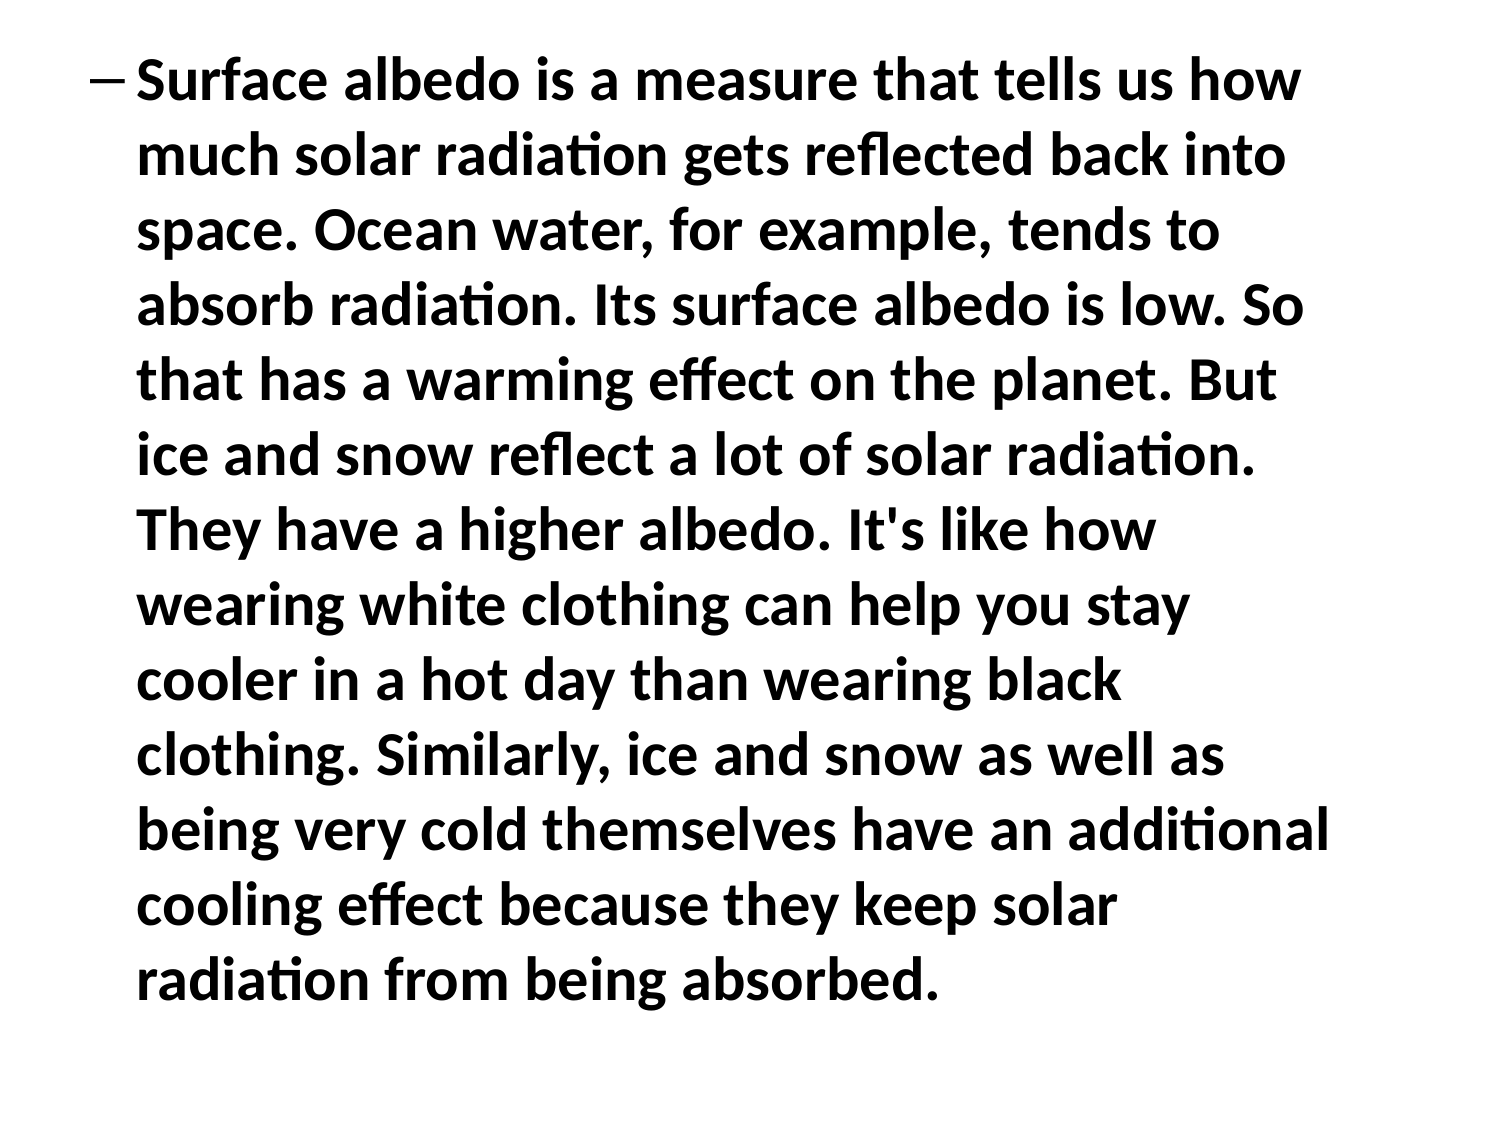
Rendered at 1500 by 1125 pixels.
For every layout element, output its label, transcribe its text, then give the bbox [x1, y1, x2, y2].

list Surface albedo is a measure that tells us how much solar radiation gets reflected back into space. Ocean water, for example, tends to absorb radiation. Its surface albedo is low. So that has a warming effect on the planet. But ice and snow reflect a lot of solar radiation. They have a higher albedo. It's like how wearing white clothing can help you stay cooler in a hot day than wearing black clothing. Similarly, ice and snow as well as being very cold themselves have an additional cooling effect because they keep solar radiation from being absorbed. [0, 30, 1350, 1005]
